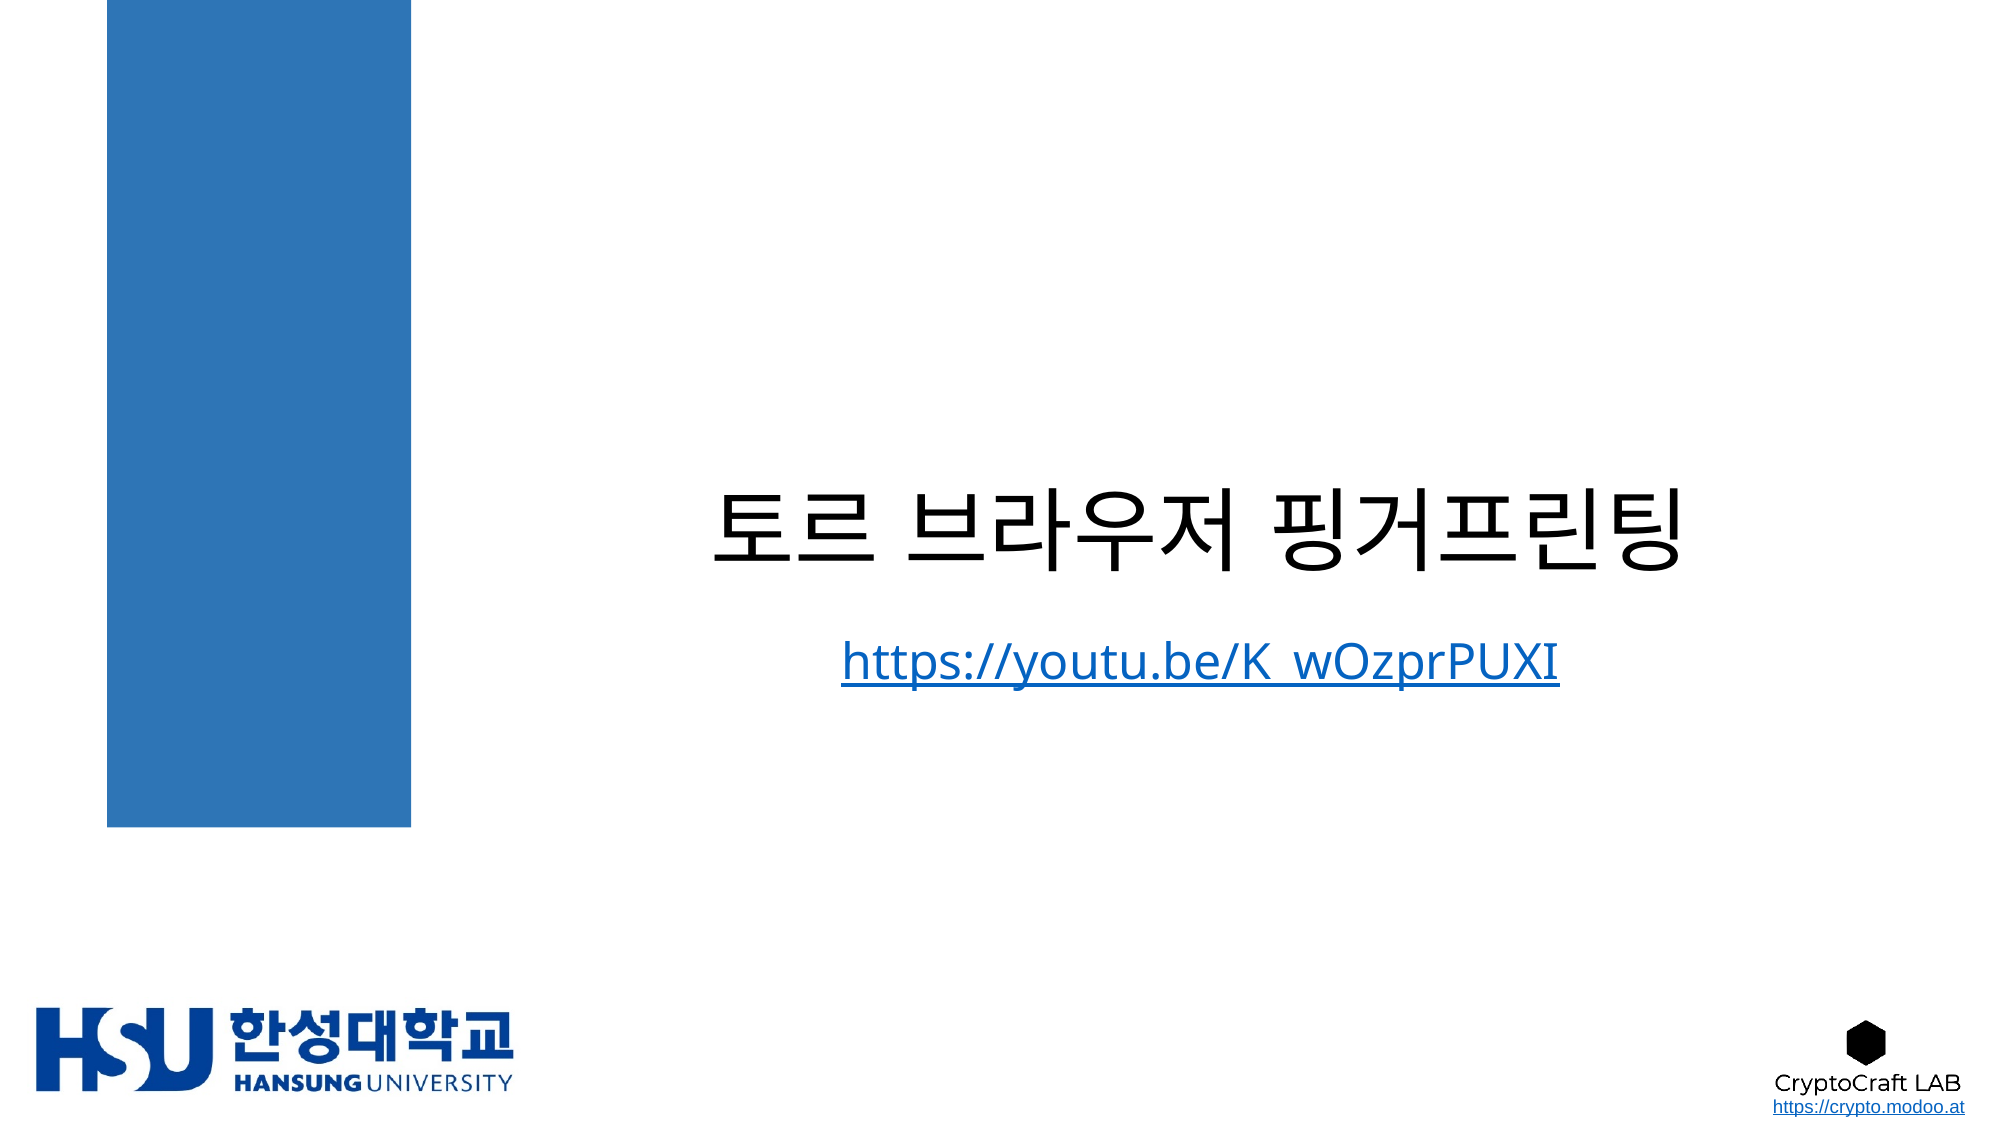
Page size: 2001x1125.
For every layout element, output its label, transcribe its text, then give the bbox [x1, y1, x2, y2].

subtitle https://youtu.be/K_wOzprPUXI [511, 622, 1890, 895]
title 토르 브라우저 핑거프린팅 [511, 200, 1890, 593]
picture [27, 997, 524, 1103]
picture [1760, 1005, 1976, 1111]
